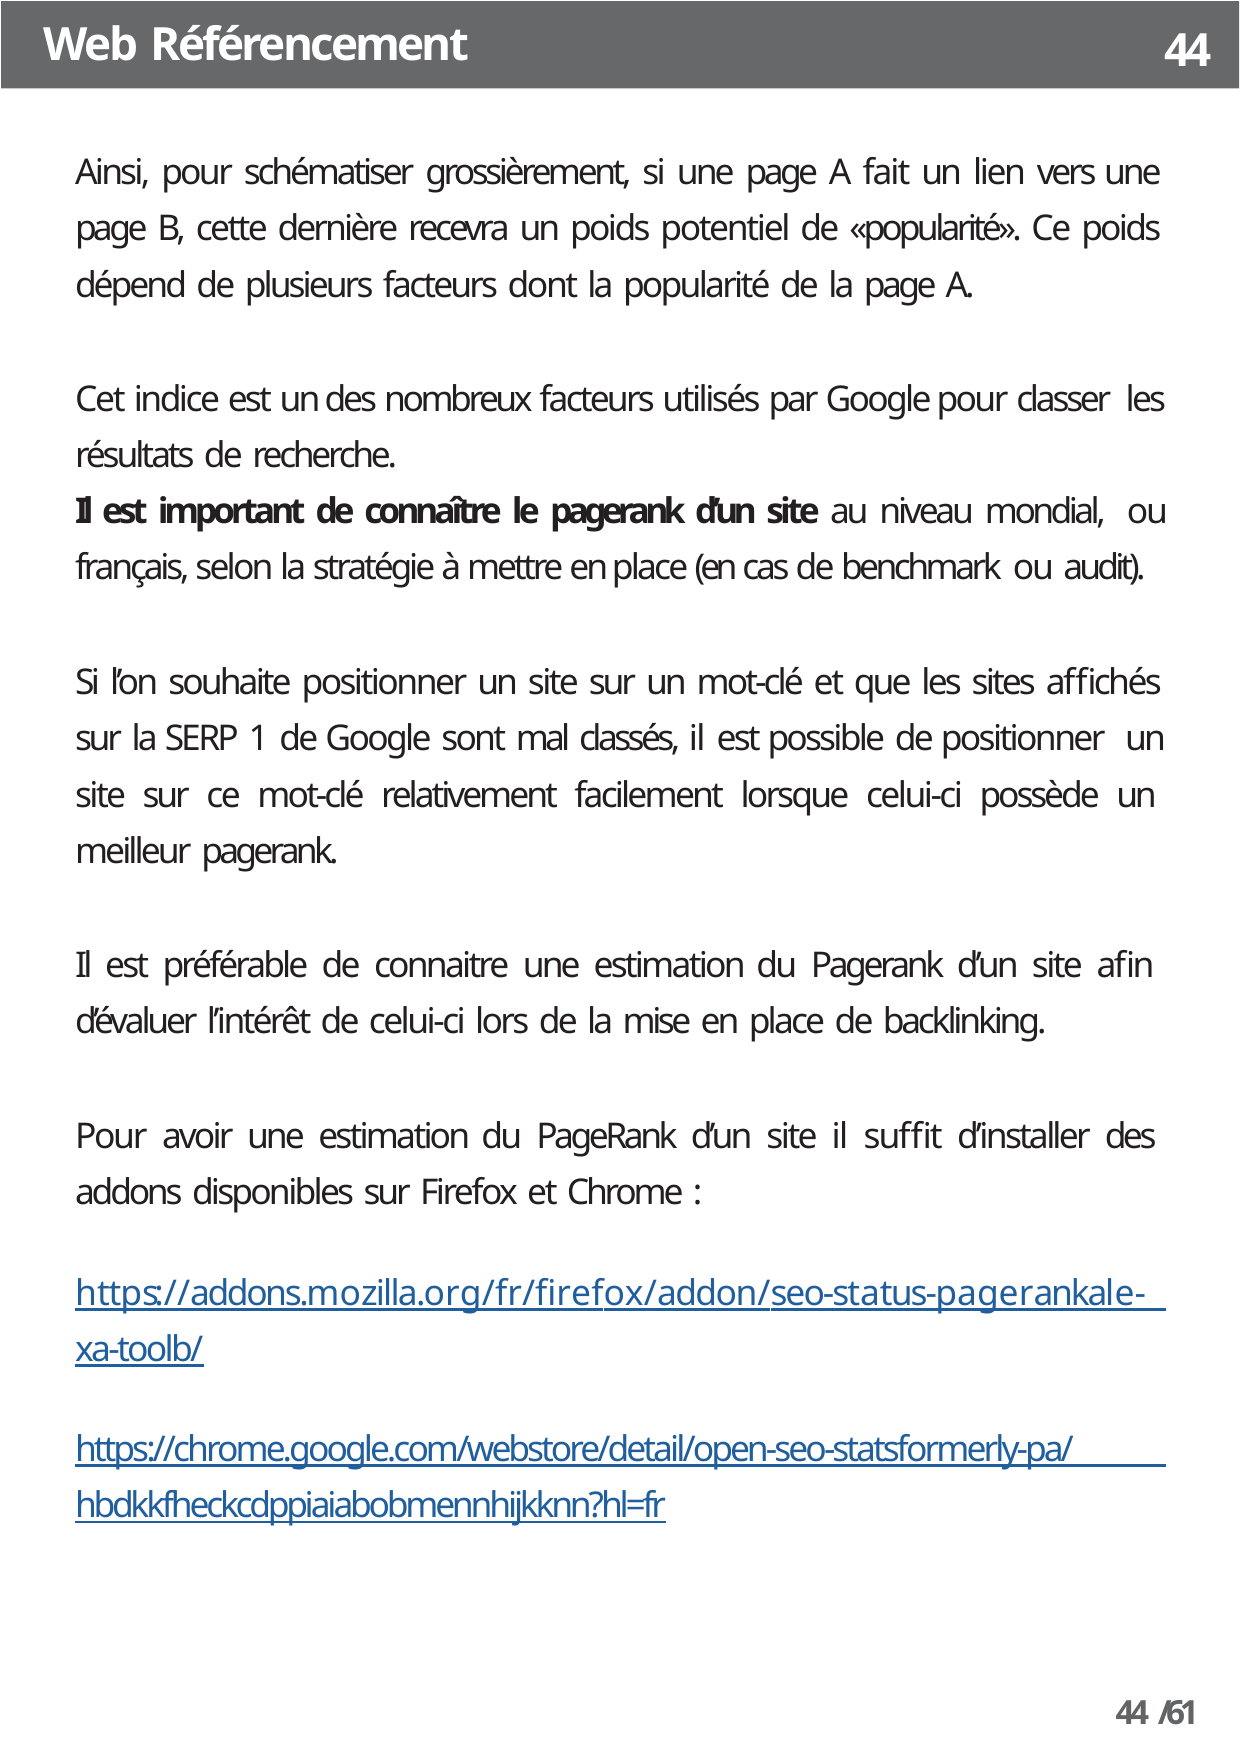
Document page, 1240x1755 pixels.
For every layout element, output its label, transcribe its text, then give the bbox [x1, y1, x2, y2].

text_box Ainsi, pour schématiser grossièrement, si une page A fait un lien vers une page B, cette dernière recevra un poids potentiel de «popularité». Ce poids dépend de plusieurs facteurs dont la popularité de la page A. Cet indice est un des nombreux facteurs utilisés par Google pour classer les résultats de recherche. Il est important de connaître le pagerank d’un site au niveau mondial, ou français, selon la stratégie à mettre en place (en cas de benchmark ou audit). Si l’on souhaite positionner un site sur un mot-clé et que les sites affichés sur la SERP 1 de Google sont mal classés, il est possible de positionner un site sur ce mot-clé relativement facilement lorsque celui-ci possède un meilleur pagerank. Il est préférable de connaitre une estimation du Pagerank d’un site afin d’évaluer l’intérêt de celui-ci lors de la mise en place de backlinking. Pour avoir une estimation du PageRank d’un site il suffit d’installer des addons disponibles sur Firefox et Chrome : https://addons.mozilla.org/fr/firefox/addon/seo-status-pagerankale- xa-toolb/ https://chrome.google.com/webstore/detail/open-seo-statsformerly-pa/ hbdkkfheckcdppiaiabobmennhijkknn?hl=fr [72, 135, 1168, 1525]
text_box Web Référencement [41, 15, 473, 71]
text_box 44 [1162, 20, 1221, 76]
slide_number 44 /61 [1111, 1699, 1219, 1755]
